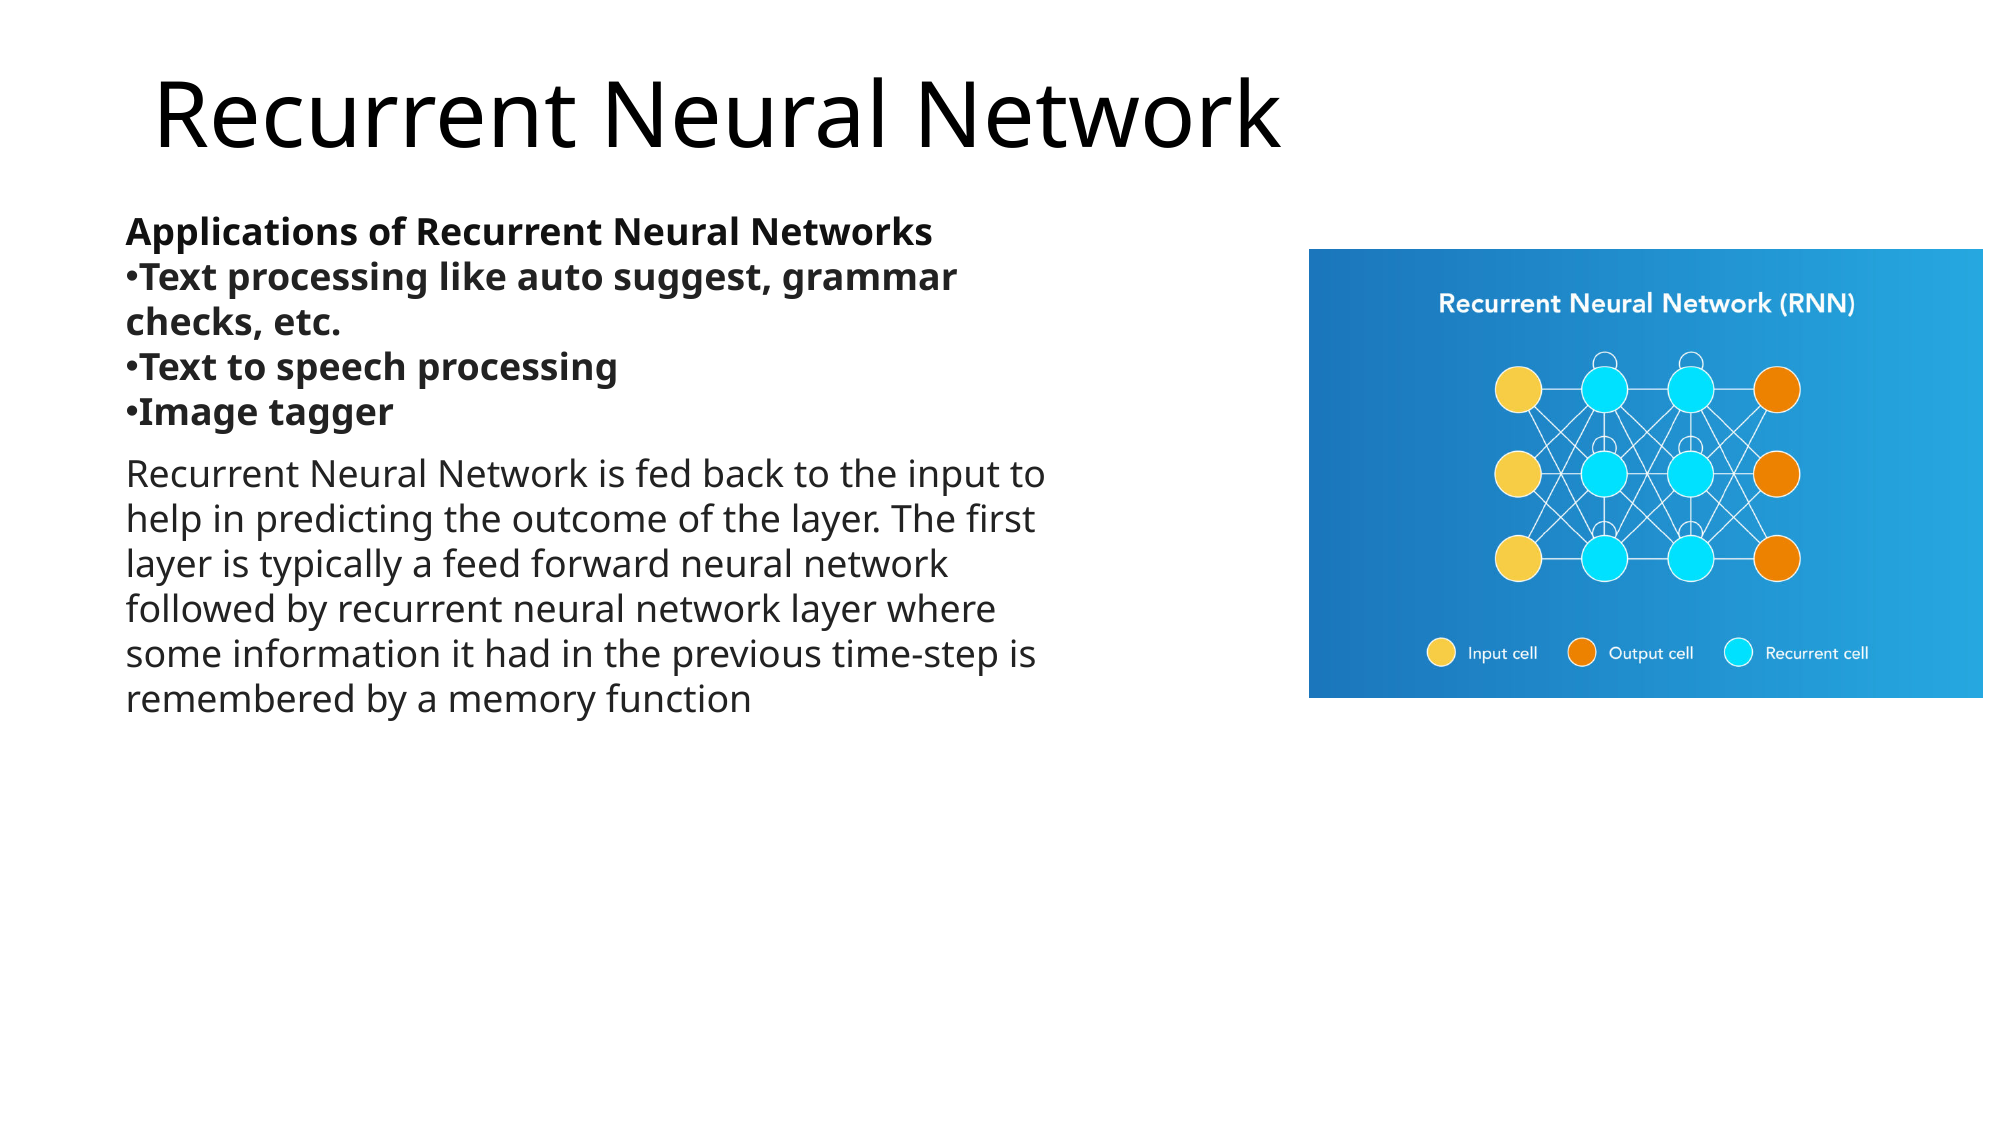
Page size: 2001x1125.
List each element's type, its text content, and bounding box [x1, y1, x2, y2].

text_box Recurrent Neural Network is fed back to the input to help in predicting the outcome of the layer. The first layer is typically a feed forward neural network followed by recurrent neural network layer where some information it had in the previous time-step is remembered by a memory function [110, 442, 1111, 728]
title Recurrent Neural Network [137, 59, 1863, 177]
picture [1309, 249, 1983, 698]
text_box Applications of Recurrent Neural Networks Text processing like auto suggest, grammar checks, etc. Text to speech processing Image tagger [110, 200, 1111, 441]
